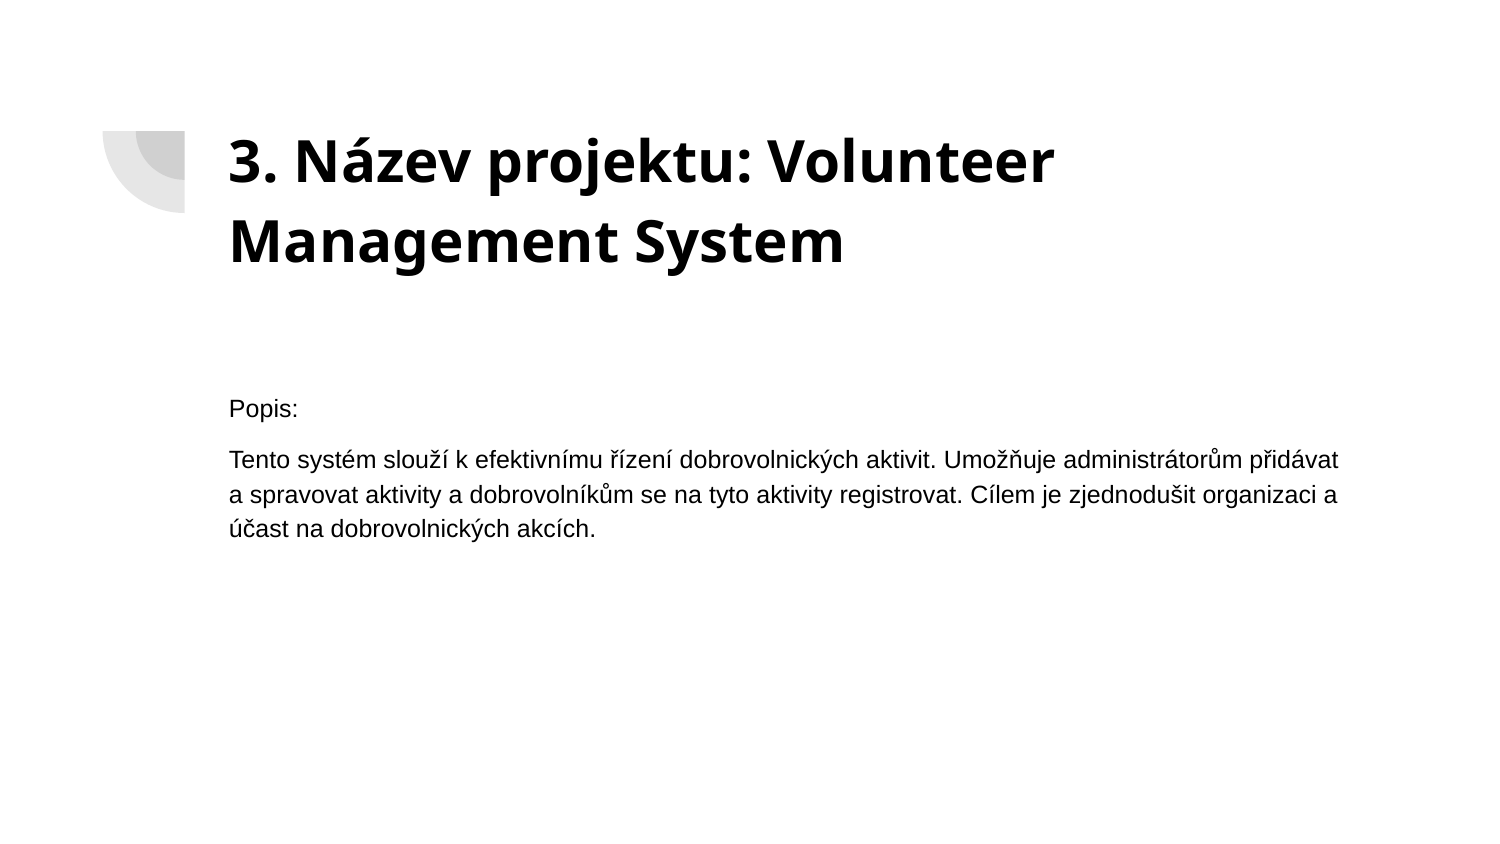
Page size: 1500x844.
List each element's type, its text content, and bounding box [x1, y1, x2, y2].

list Popis: Tento systém slouží k efektivnímu řízení dobrovolnických aktivit. Umožňuje administrátorům přidávat a spravovat aktivity a dobrovolníkům se na tyto aktivity registrovat. Cílem je zjednodušit organizaci a účast na dobrovolnických akcích. [213, 326, 1368, 744]
title 3. Název projektu: Volunteer Management System [213, 98, 1368, 263]
